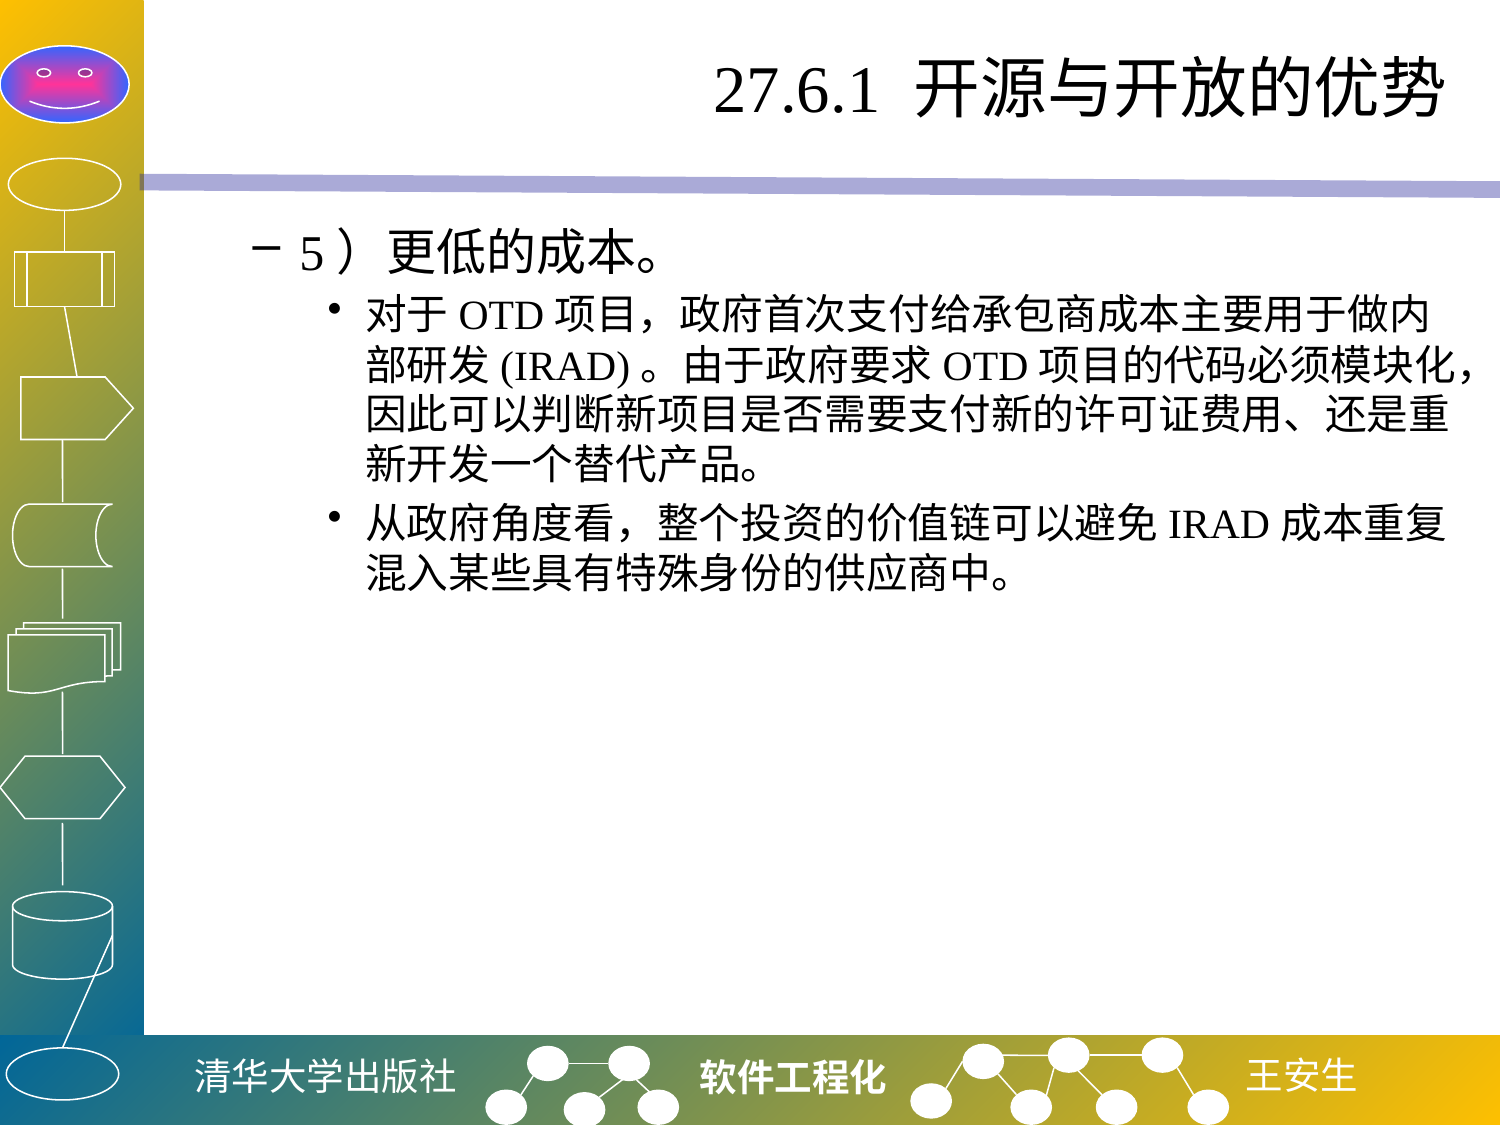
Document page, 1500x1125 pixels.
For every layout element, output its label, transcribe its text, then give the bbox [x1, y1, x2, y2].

title 27.6.1 开源与开放的优势 [187, 24, 1463, 147]
list 5）更低的成本。 对于OTD项目，政府首次支付给承包商成本主要用于做内部研发(IRAD)。由于政府要求OTD项目的代码必须模块化，因此可以判断新项目是否需要支付新的许可证费用、还是重新开发一个替代产品。 从政府角度看，整个投资的价值链可以避免IRAD成本重复混入某些具有特殊身份的供应商中。 [162, 212, 1476, 1017]
